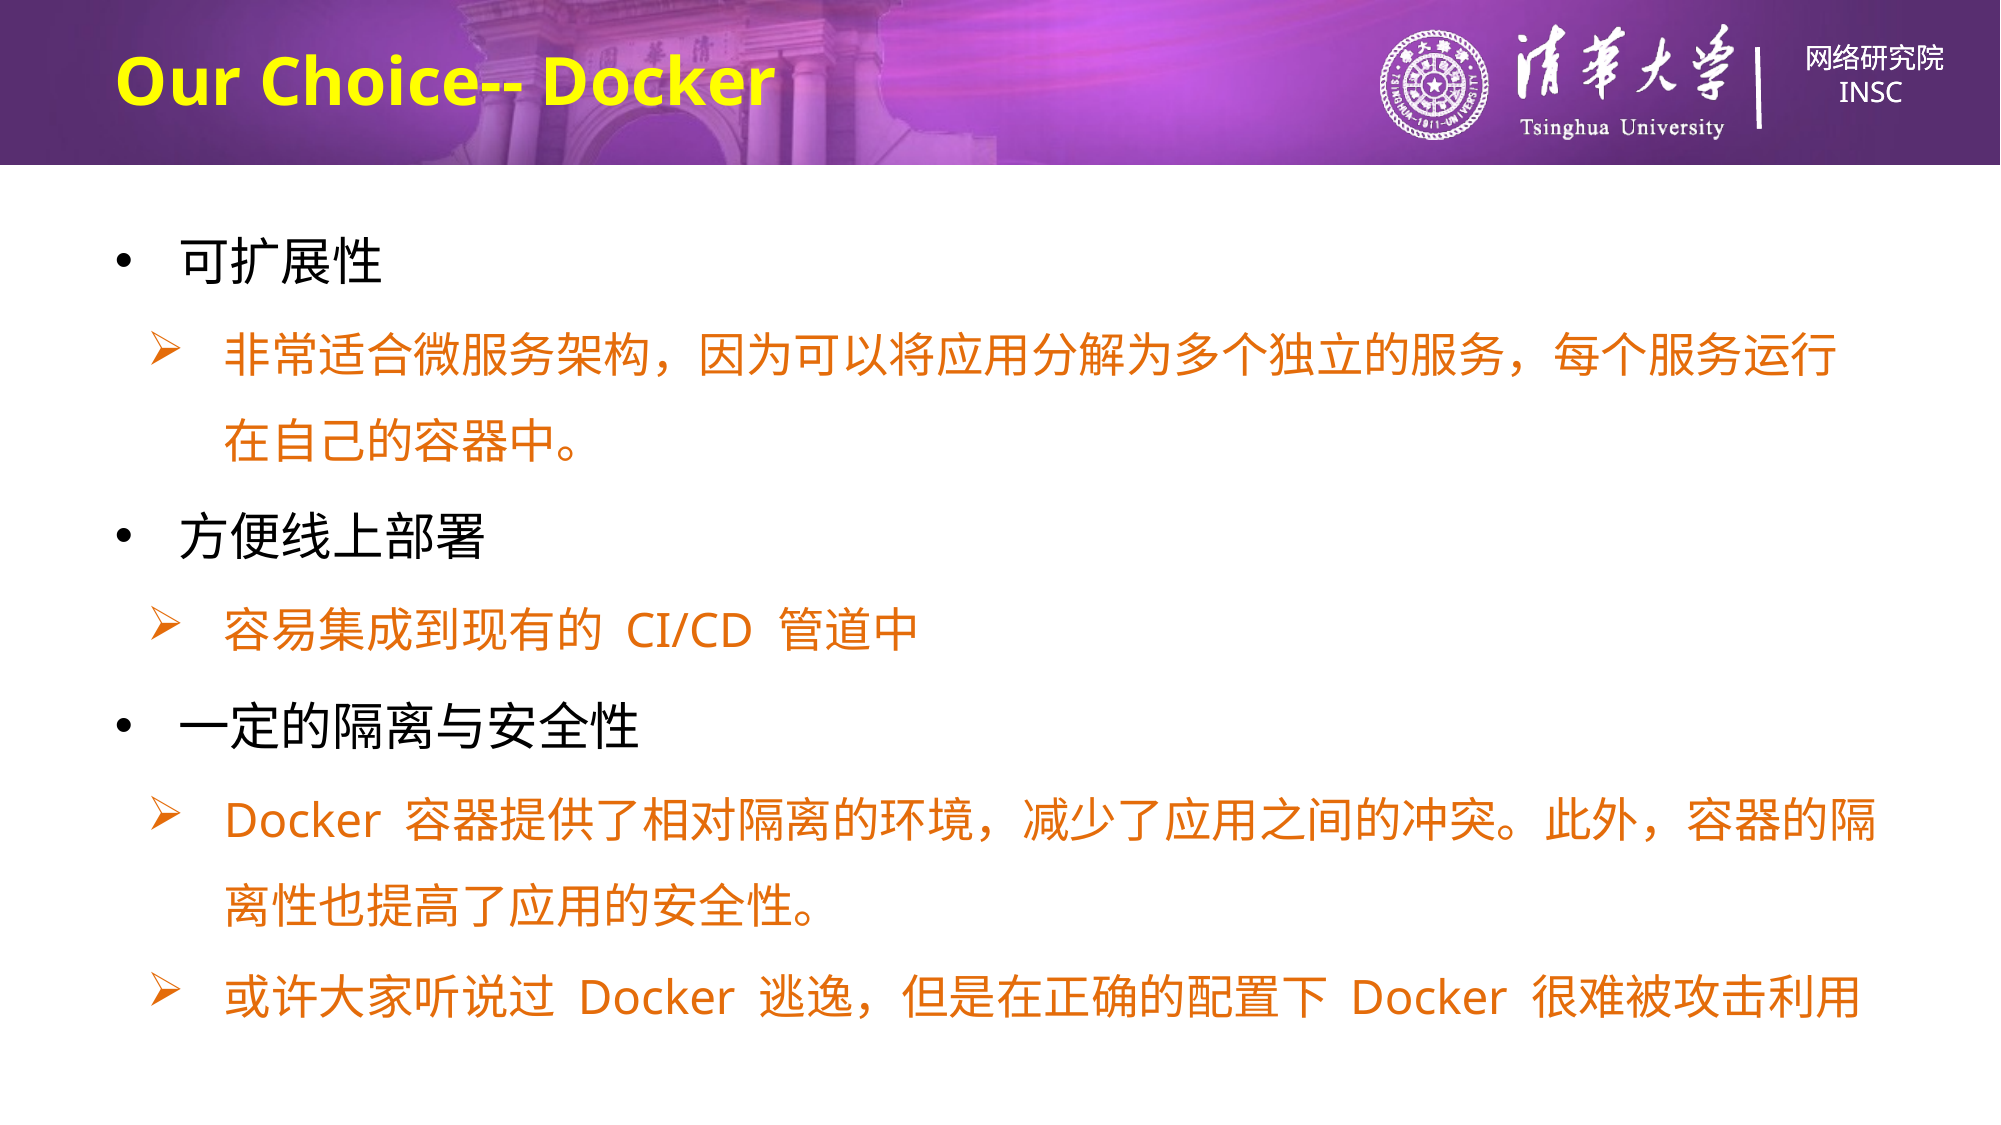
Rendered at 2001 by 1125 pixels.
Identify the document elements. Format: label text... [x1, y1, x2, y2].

picture [0, 0, 2000, 165]
list 可扩展性 非常适合微服务架构，因为可以将应用分解为多个独立的服务，每个服务运行在自己的容器中。 方便线上部署 容易集成到现有的 CI/CD 管道中 一定的隔离与安全性 Docker 容器提供了相对隔离的环境，减少了应用之间的冲突。此外，容器的隔离性也提高了应用的安全性。 或许大家听说过 Docker 逃逸，但是在正确的配置下 Docker 很难被攻击利用 [99, 190, 1900, 1086]
title Our Choice-- Docker [99, 8, 1381, 150]
